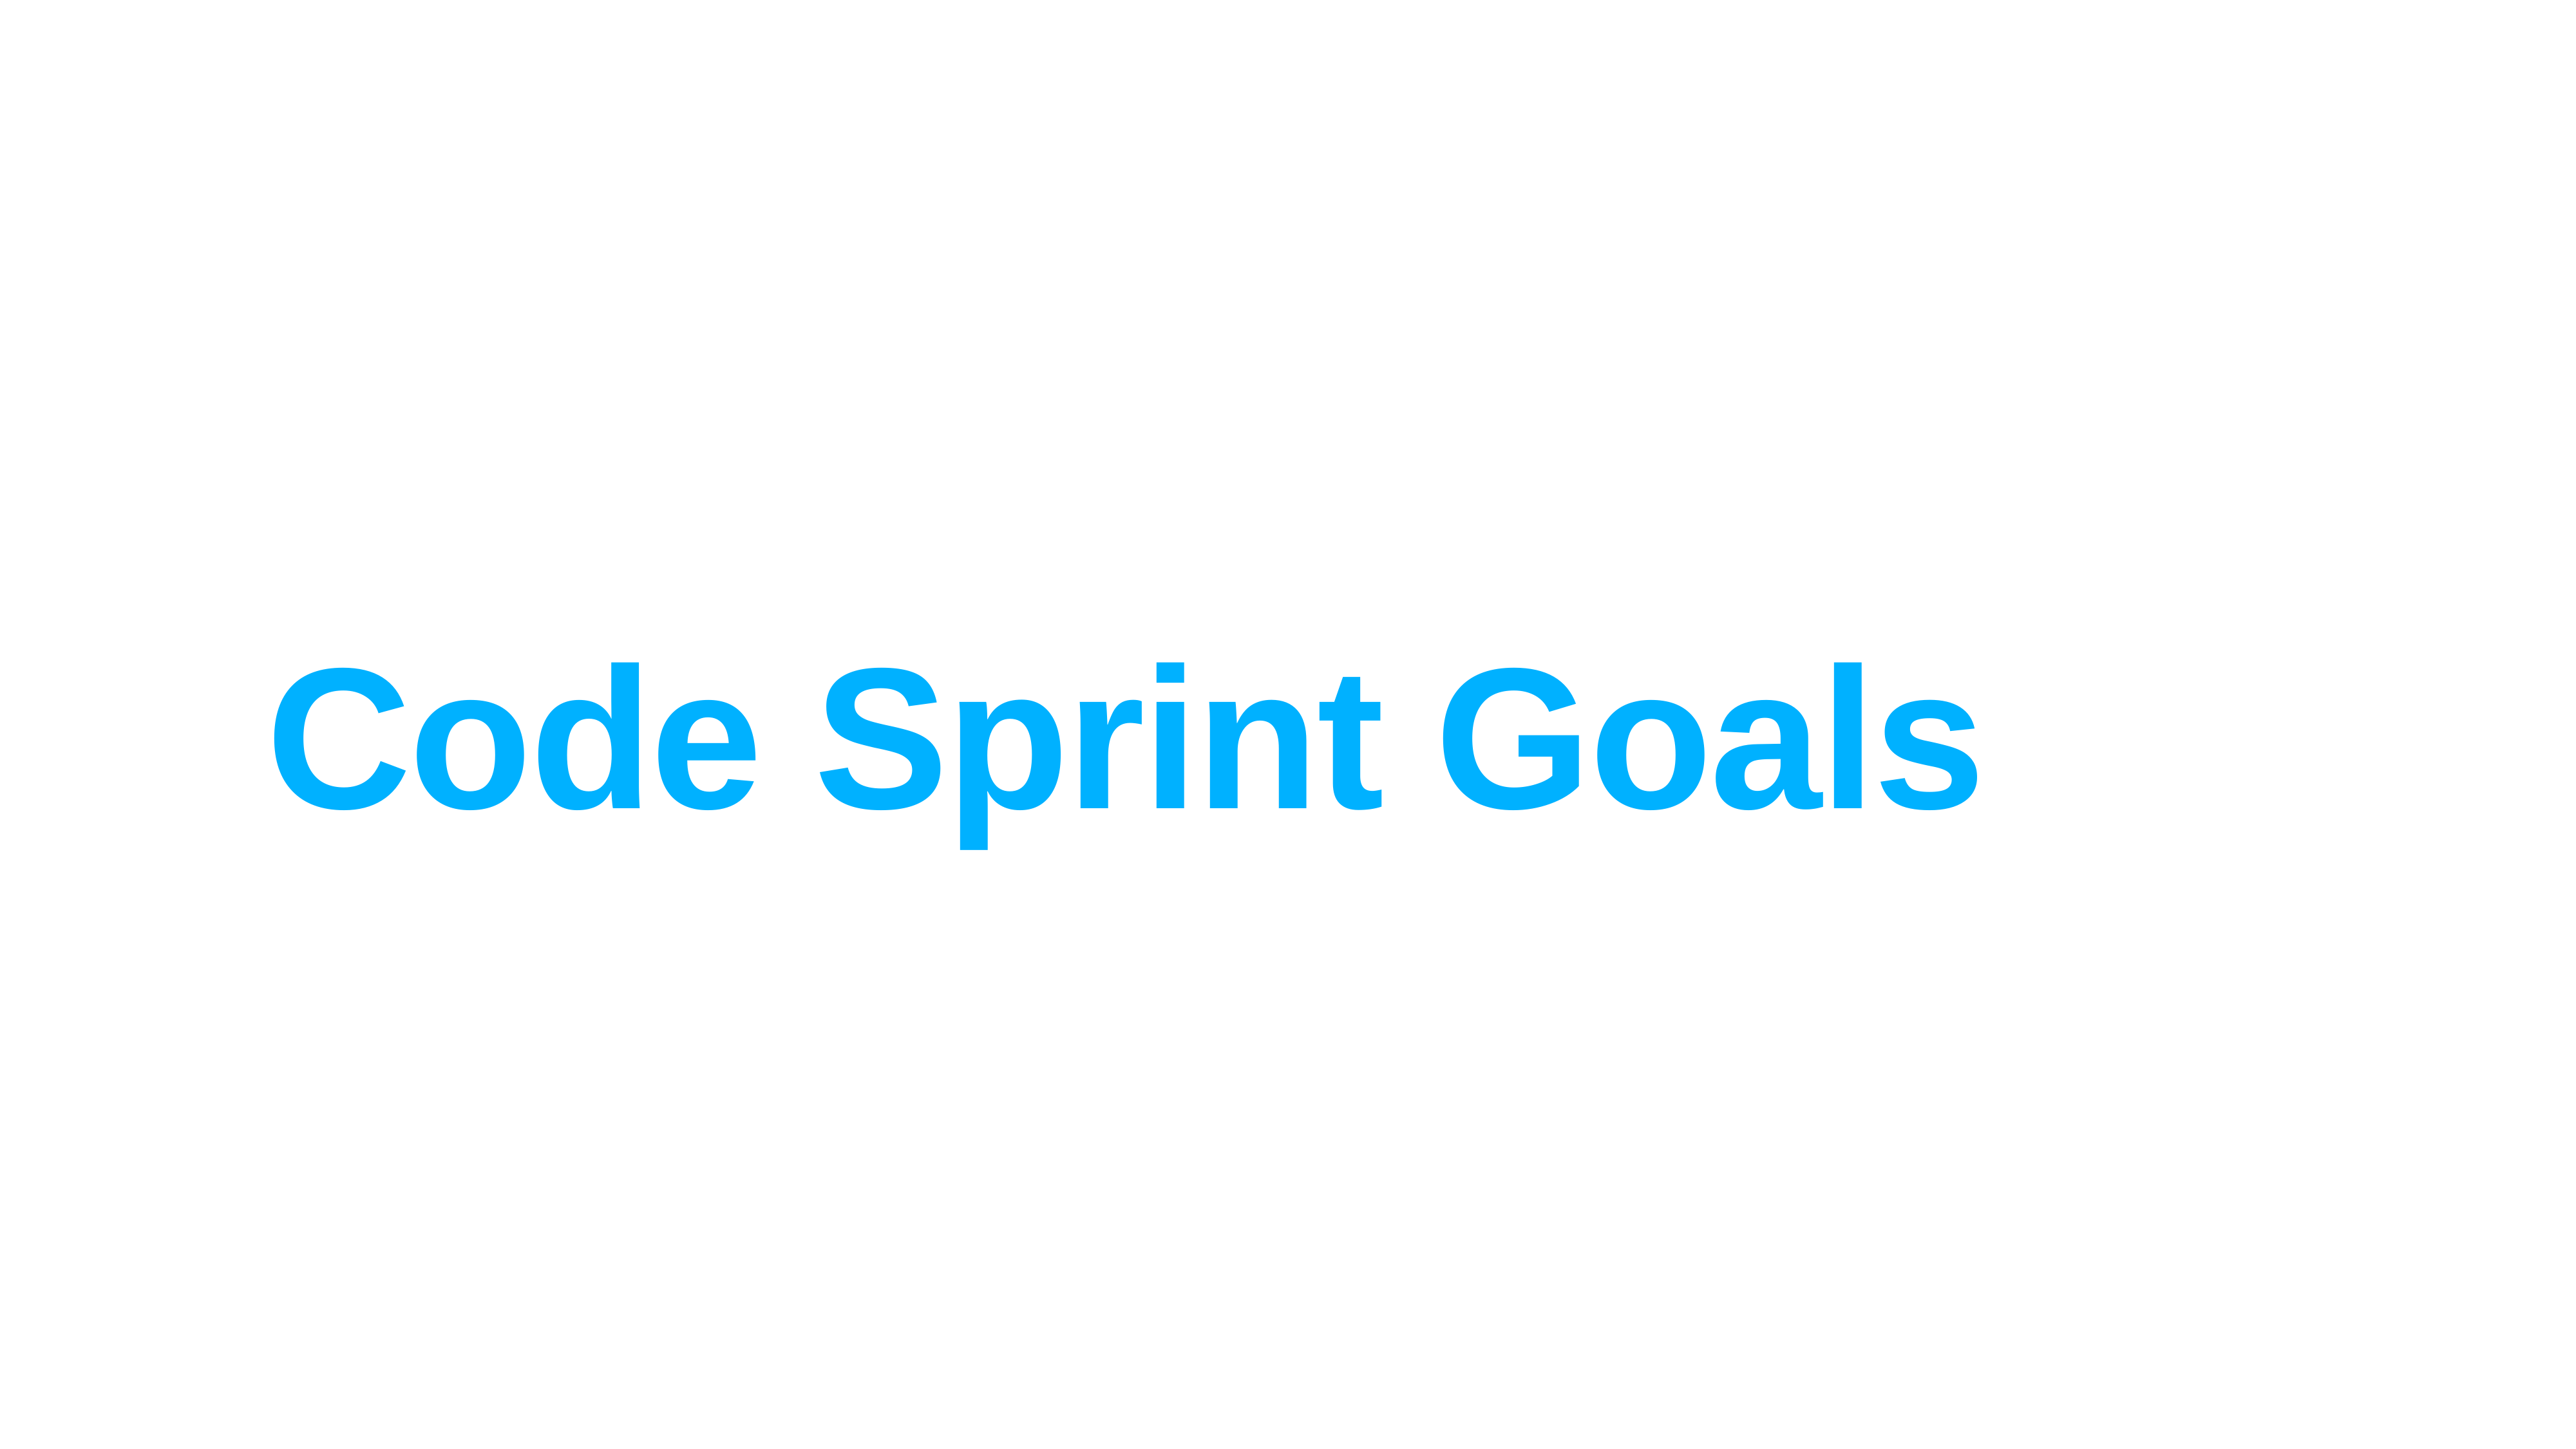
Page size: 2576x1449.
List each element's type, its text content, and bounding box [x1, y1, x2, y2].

text_box Code Sprint Goals [261, 649, 2315, 800]
